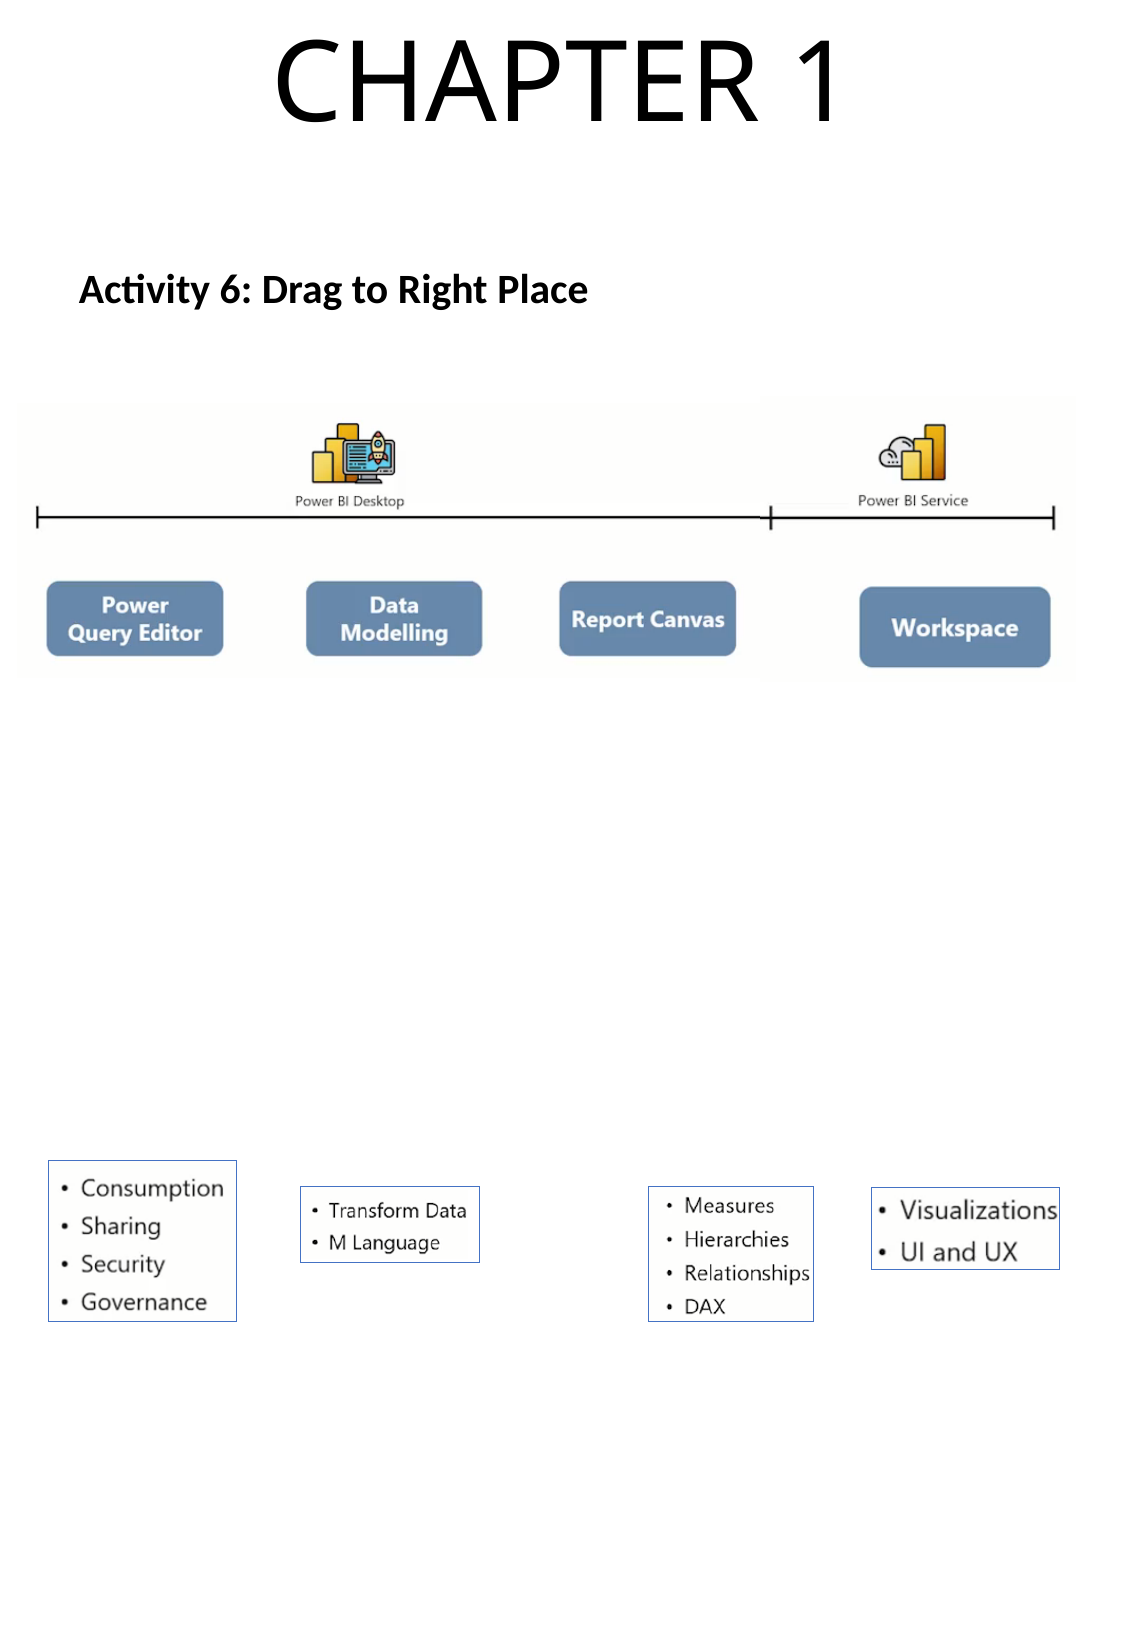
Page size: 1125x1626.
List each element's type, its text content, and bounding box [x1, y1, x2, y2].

picture [871, 1187, 1060, 1270]
text_box CHAPTER 1 [0, 0, 1125, 154]
picture [48, 1160, 237, 1322]
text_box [17, 396, 1076, 682]
text_box Activity 6: Drag to Right Place [64, 254, 1125, 320]
picture [300, 1186, 480, 1263]
picture [648, 1186, 814, 1322]
